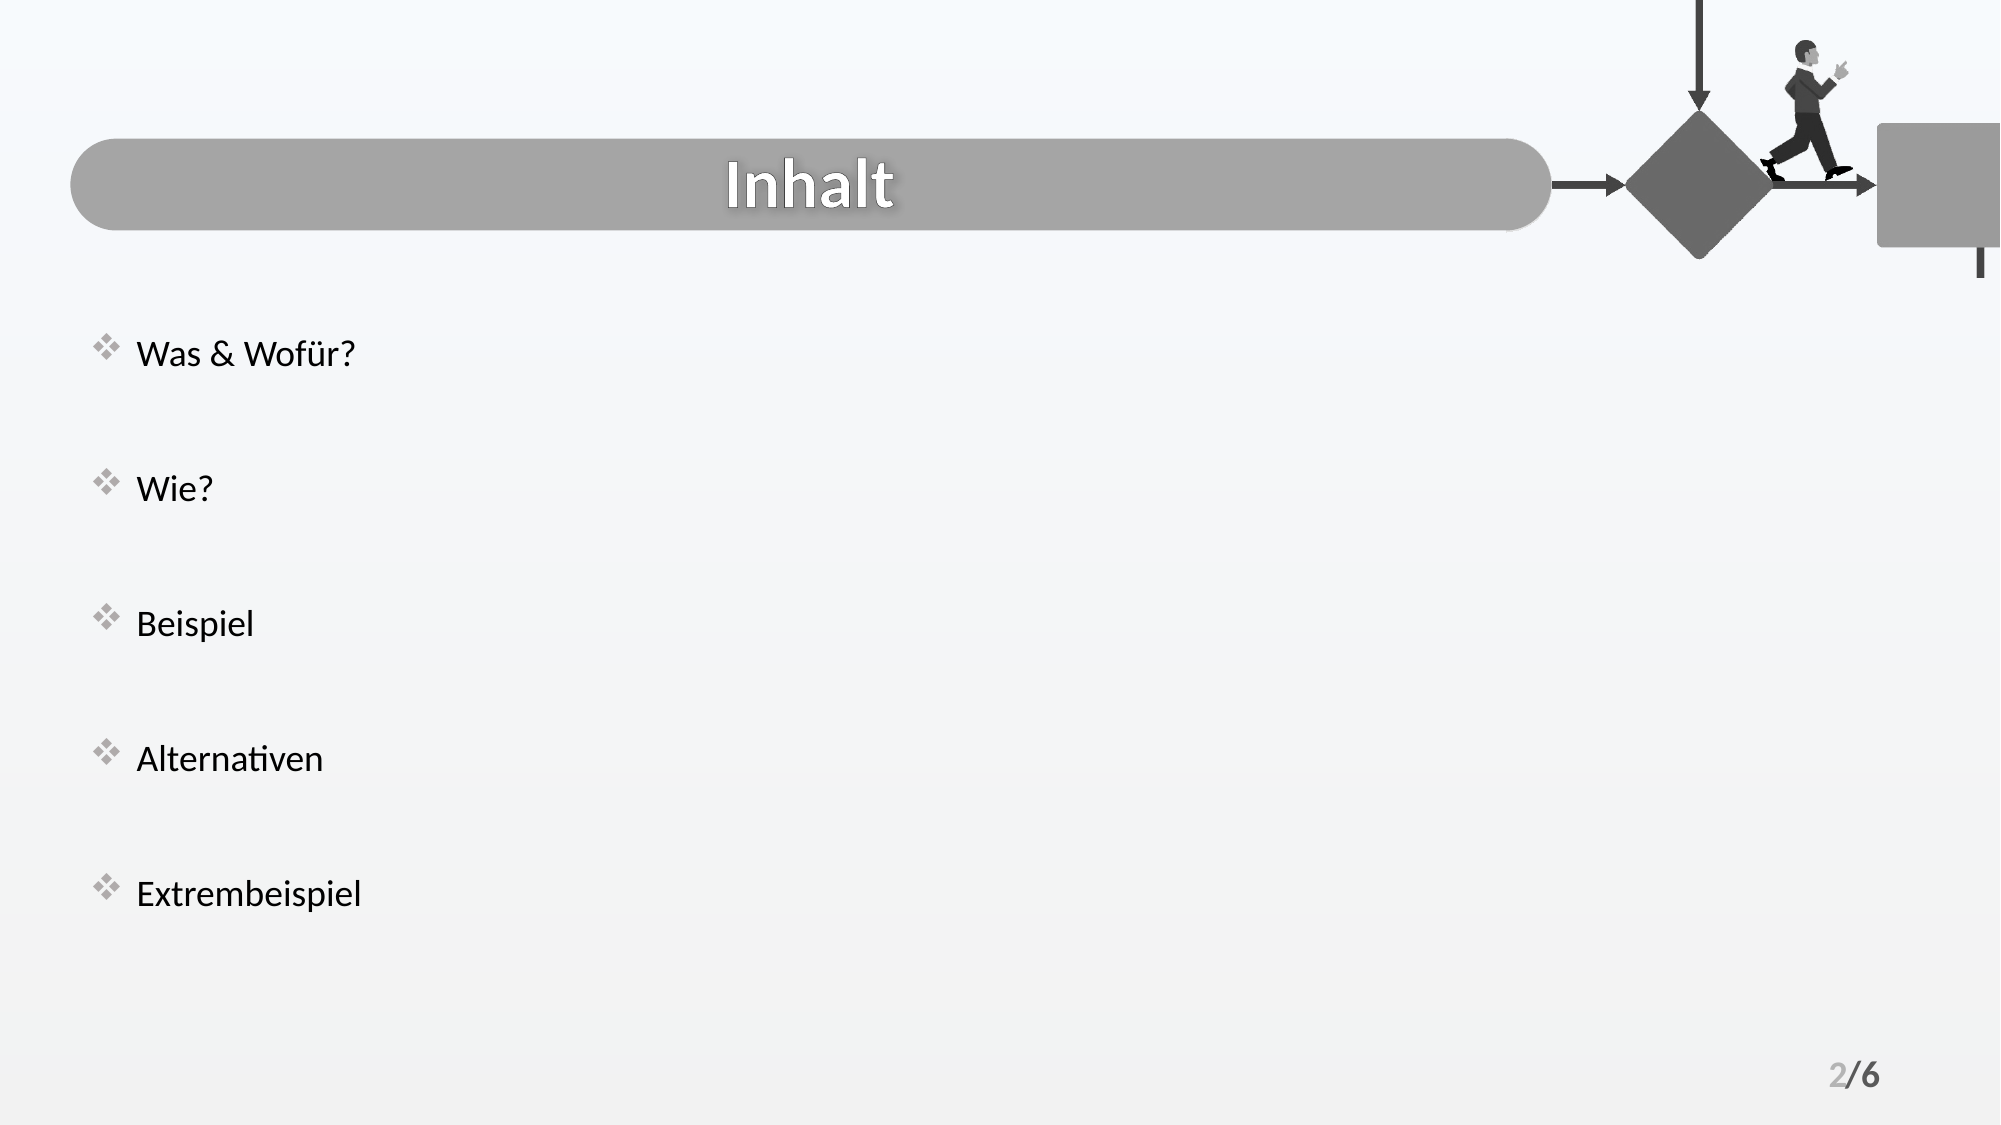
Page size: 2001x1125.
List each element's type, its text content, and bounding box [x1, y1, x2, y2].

slide_number 1 [1412, 1042, 1863, 1103]
text_box Was & Wofür? Wie? Beispiel Alternativen Extrembeispiel [74, 276, 1815, 1012]
title Inhalt [111, 138, 1507, 231]
